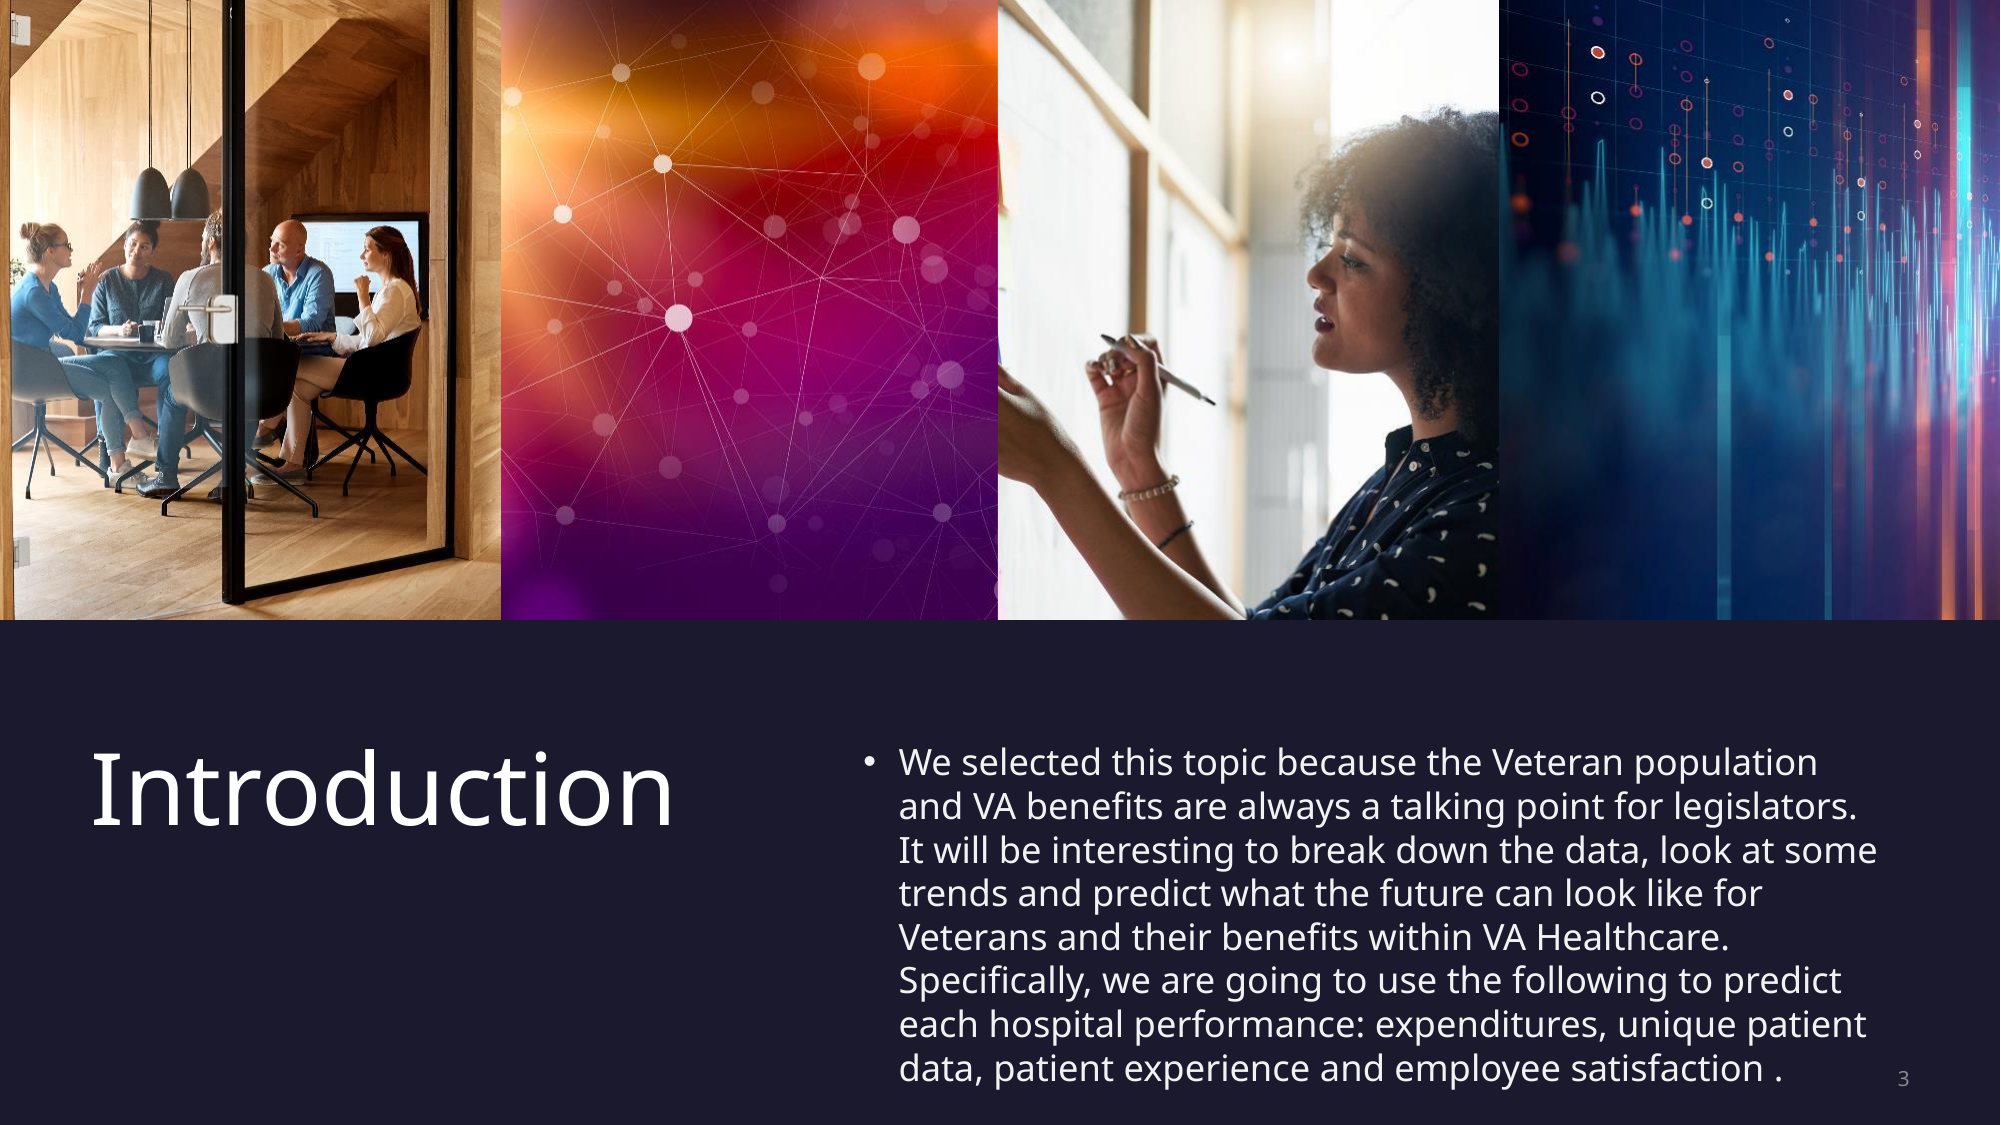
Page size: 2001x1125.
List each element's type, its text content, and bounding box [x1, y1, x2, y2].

picture [0, 0, 2000, 620]
title Introduction [90, 739, 829, 996]
list We selected this topic because the Veteran population and VA benefits are always a talking point for legislators. It will be interesting to break down the data, look at some trends and predict what the future can look like for Veterans and their benefits within VA Healthcare. Specifically, we are going to use the following to predict each hospital performance: expenditures, unique patient data, patient experience and employee satisfaction . [863, 739, 1884, 1093]
slide_number 3 [1884, 1067, 1910, 1093]
